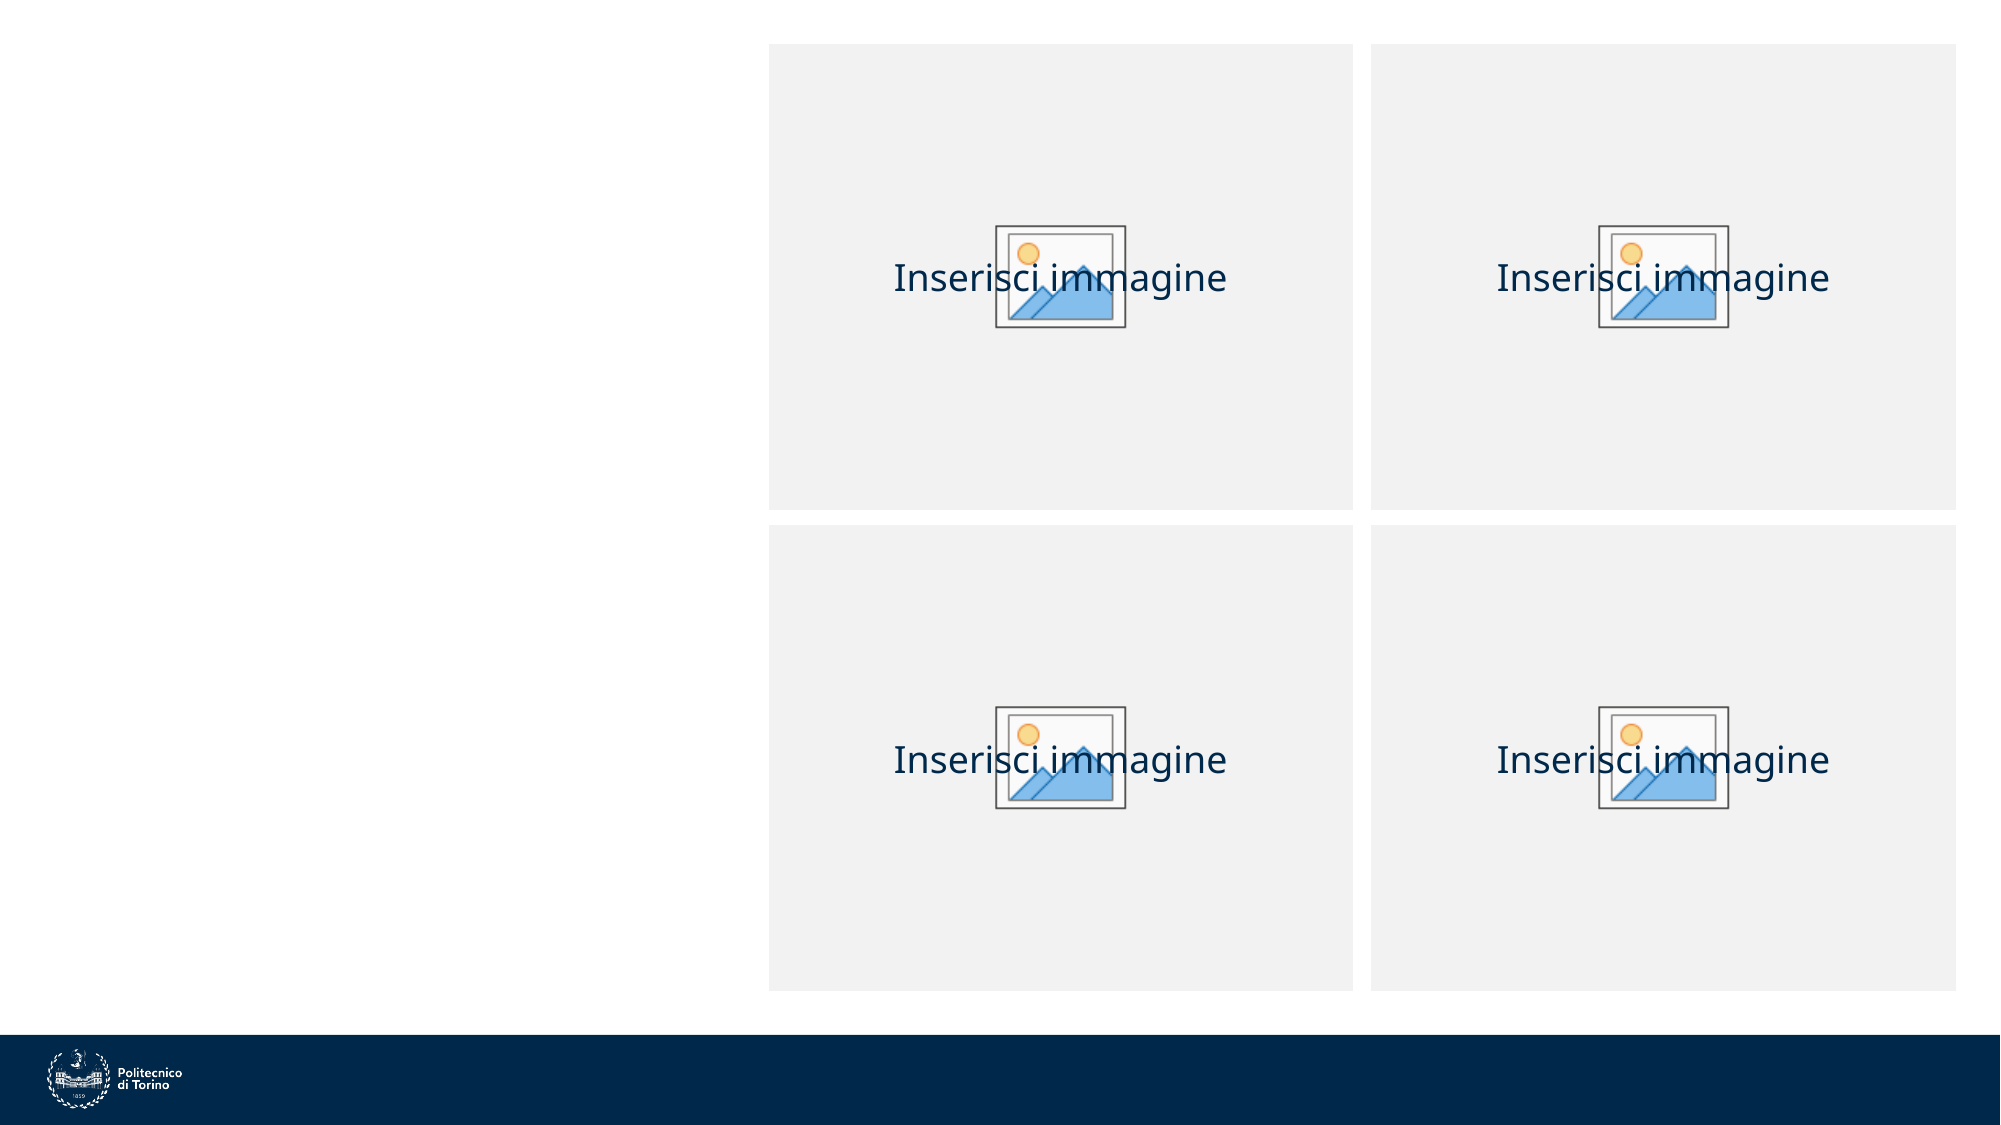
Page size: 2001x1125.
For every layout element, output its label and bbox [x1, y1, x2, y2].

picture [47, 1049, 182, 1109]
picture [1371, 524, 1957, 992]
picture [1371, 43, 1957, 511]
picture [768, 524, 1354, 992]
picture [768, 43, 1354, 511]
